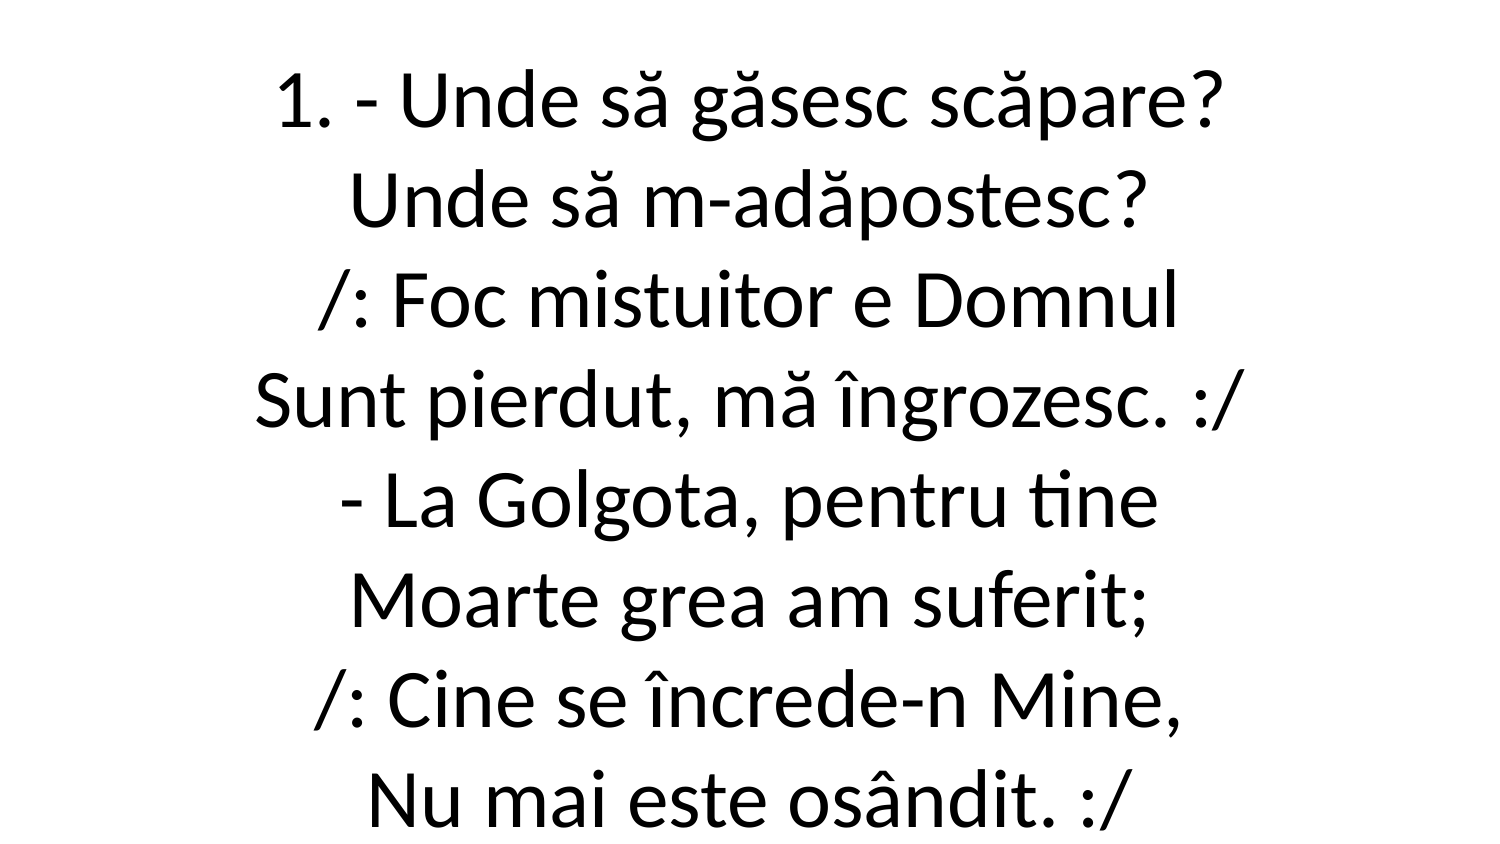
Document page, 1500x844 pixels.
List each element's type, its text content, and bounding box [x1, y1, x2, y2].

text_box 1. - Unde să găsesc scăpare? Unde să m-adăpostesc? /: Foc mistuitor e Domnul Sunt pierdut, mă îngrozesc. :/ - La Golgota, pentru tine Moarte grea am suferit; /: Cine se încrede-n Mine, Nu mai este osândit. :/ [239, 0, 1261, 844]
